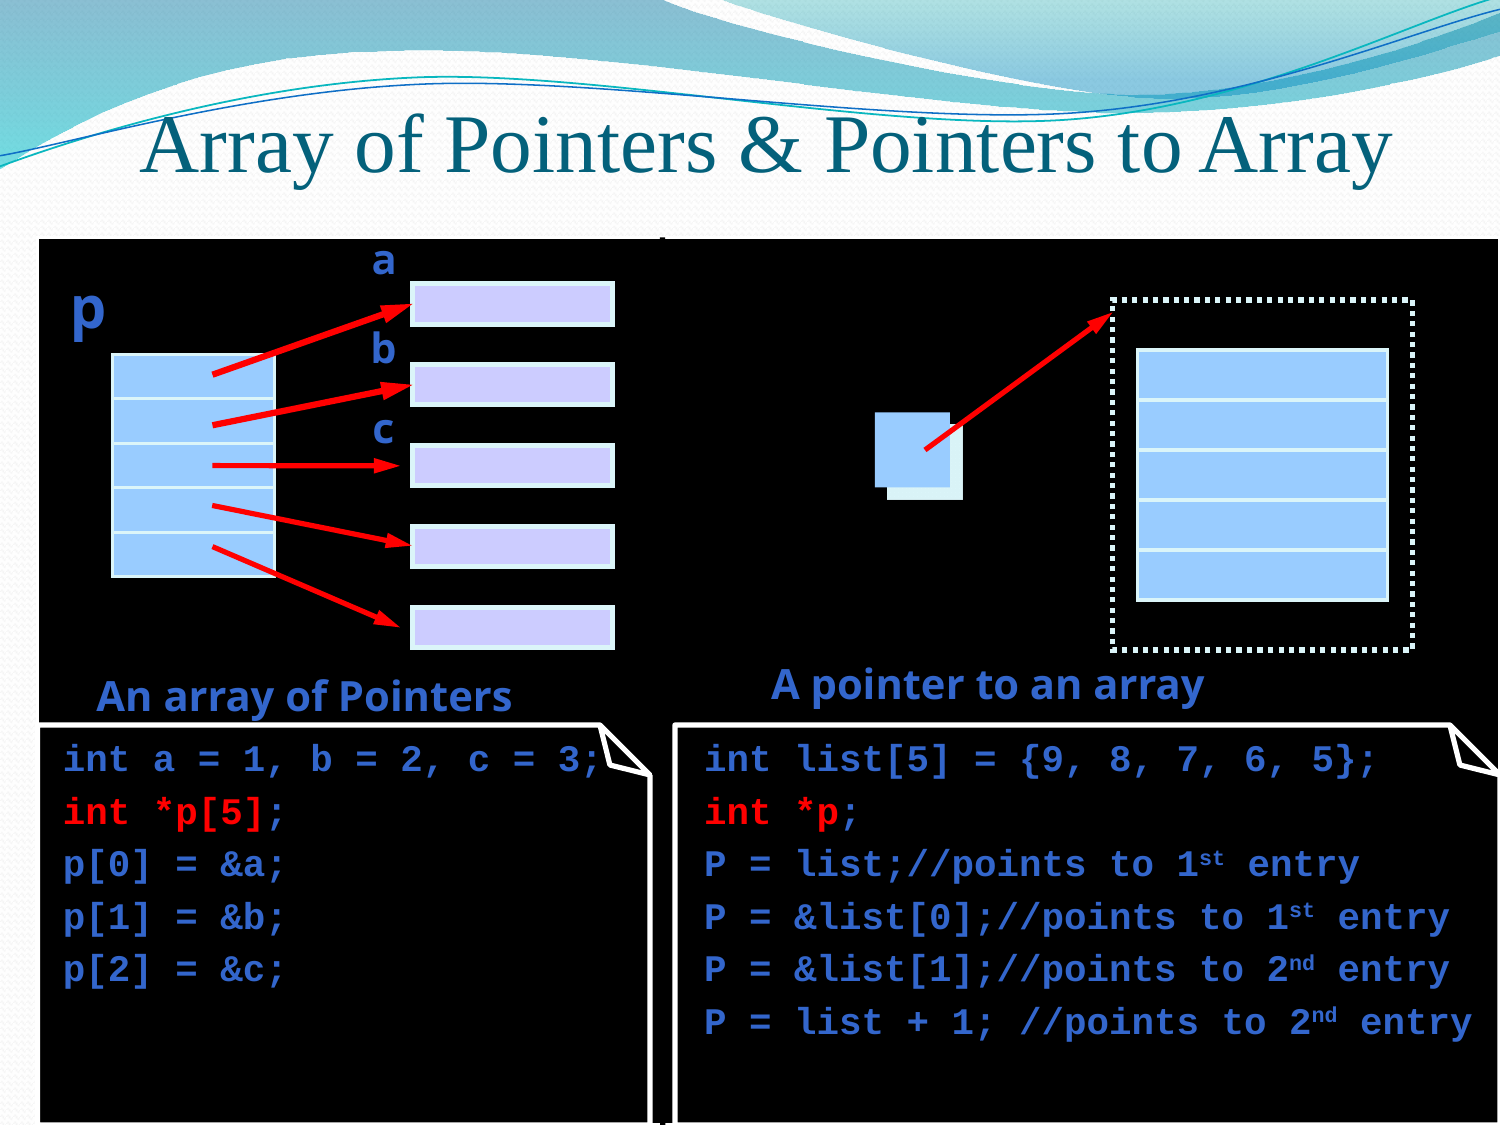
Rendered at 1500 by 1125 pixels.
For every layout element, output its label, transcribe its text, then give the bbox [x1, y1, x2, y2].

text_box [674, 724, 1500, 1125]
text_box [282, 519, 412, 548]
text_box b [356, 314, 524, 379]
text_box [412, 283, 613, 325]
text_box [282, 459, 400, 473]
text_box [112, 354, 276, 577]
text_box [924, 312, 1113, 451]
text_box [412, 445, 613, 486]
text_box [37, 724, 651, 1125]
text_box p [56, 262, 234, 348]
text_box An array of Pointers [81, 662, 641, 724]
text_box Array of Pointers & Pointers to Array [121, 83, 1414, 197]
text_box [37, 237, 662, 1125]
text_box [281, 576, 400, 628]
text_box [412, 607, 613, 648]
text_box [1137, 349, 1388, 601]
text_box a [356, 224, 524, 290]
text_box A pointer to an array [756, 650, 1332, 715]
text_box c [356, 394, 524, 460]
text_box [282, 382, 413, 412]
text_box [270, 303, 413, 354]
text_box [874, 412, 950, 488]
text_box [412, 526, 613, 567]
text_box [663, 237, 1500, 1125]
text_box [412, 364, 613, 405]
text_box [1112, 299, 1413, 650]
